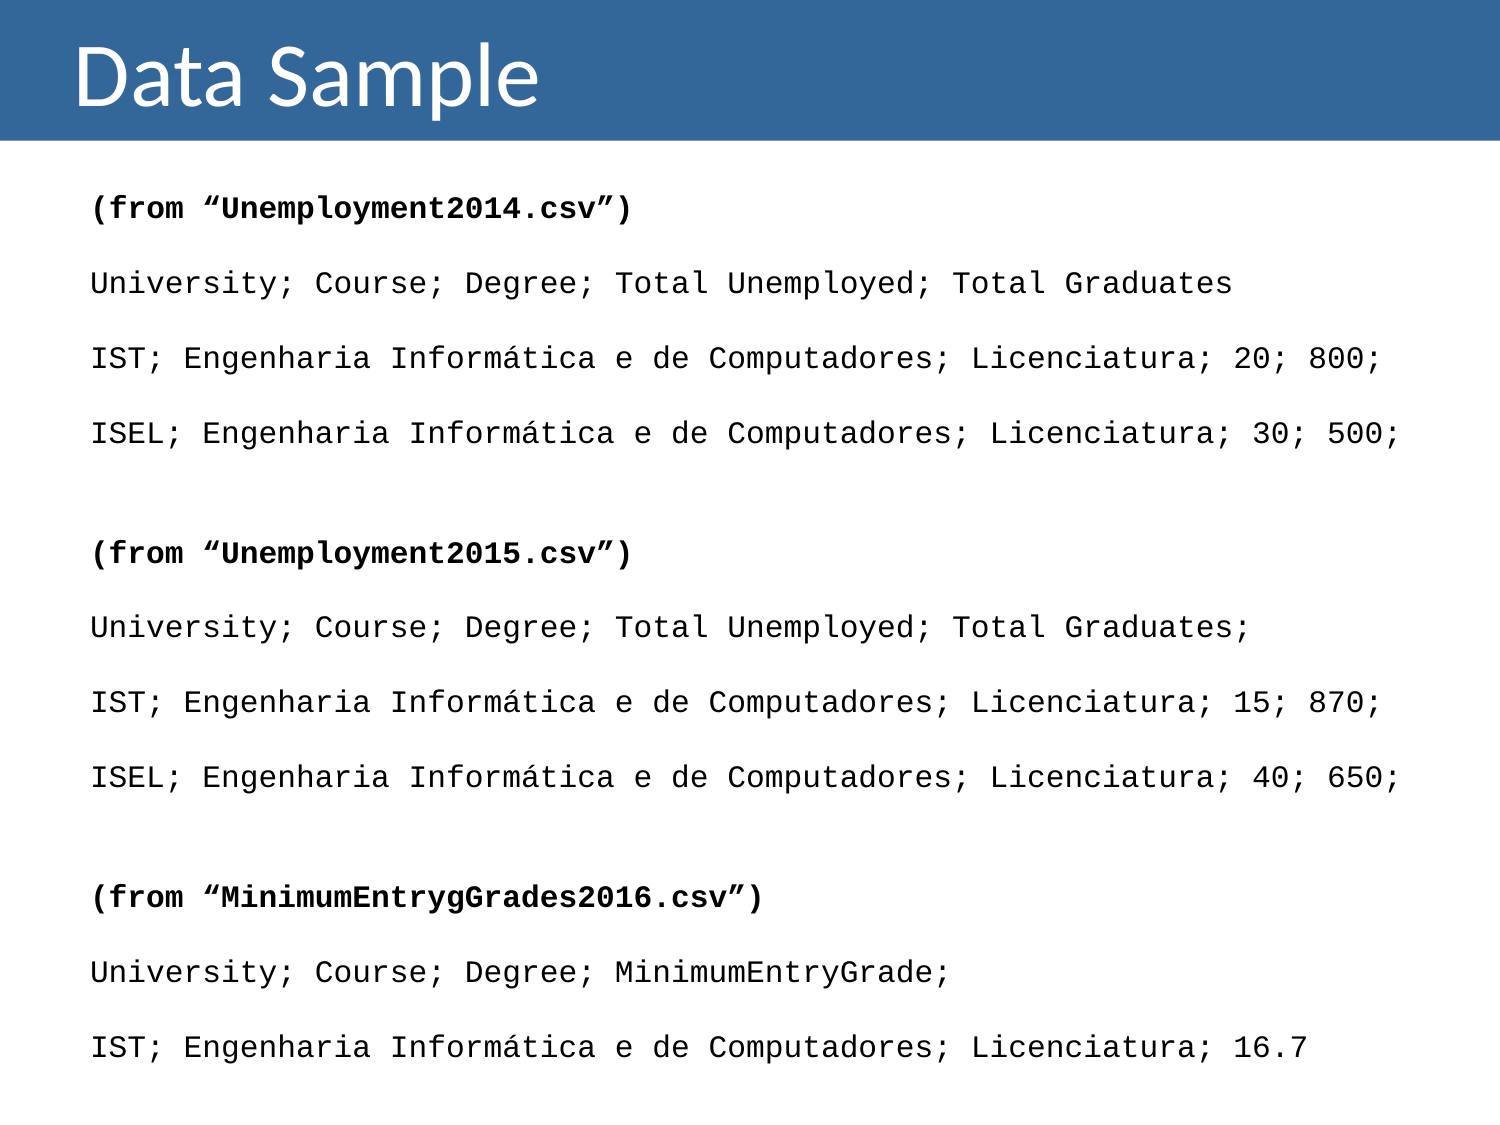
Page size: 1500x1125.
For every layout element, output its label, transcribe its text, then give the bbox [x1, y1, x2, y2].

title Data Sample [0, 0, 1500, 141]
list (from “Unemployment2014.csv”) University; Course; Degree; Total Unemployed; Total Graduates IST; Engenharia Informática e de Computadores; Licenciatura; 20; 800; ISEL; Engenharia Informática e de Computadores; Licenciatura; 30; 500; (from “Unemployment2015.csv”) University; Course; Degree; Total Unemployed; Total Graduates; IST; Engenharia Informática e de Computadores; Licenciatura; 15; 870; ISEL; Engenharia Informática e de Computadores; Licenciatura; 40; 650; (from “MinimumEntrygGrades2016.csv”) University; Course; Degree; MinimumEntryGrade; IST; Engenharia Informática e de Computadores; Licenciatura; 16.7 [75, 179, 1425, 1035]
